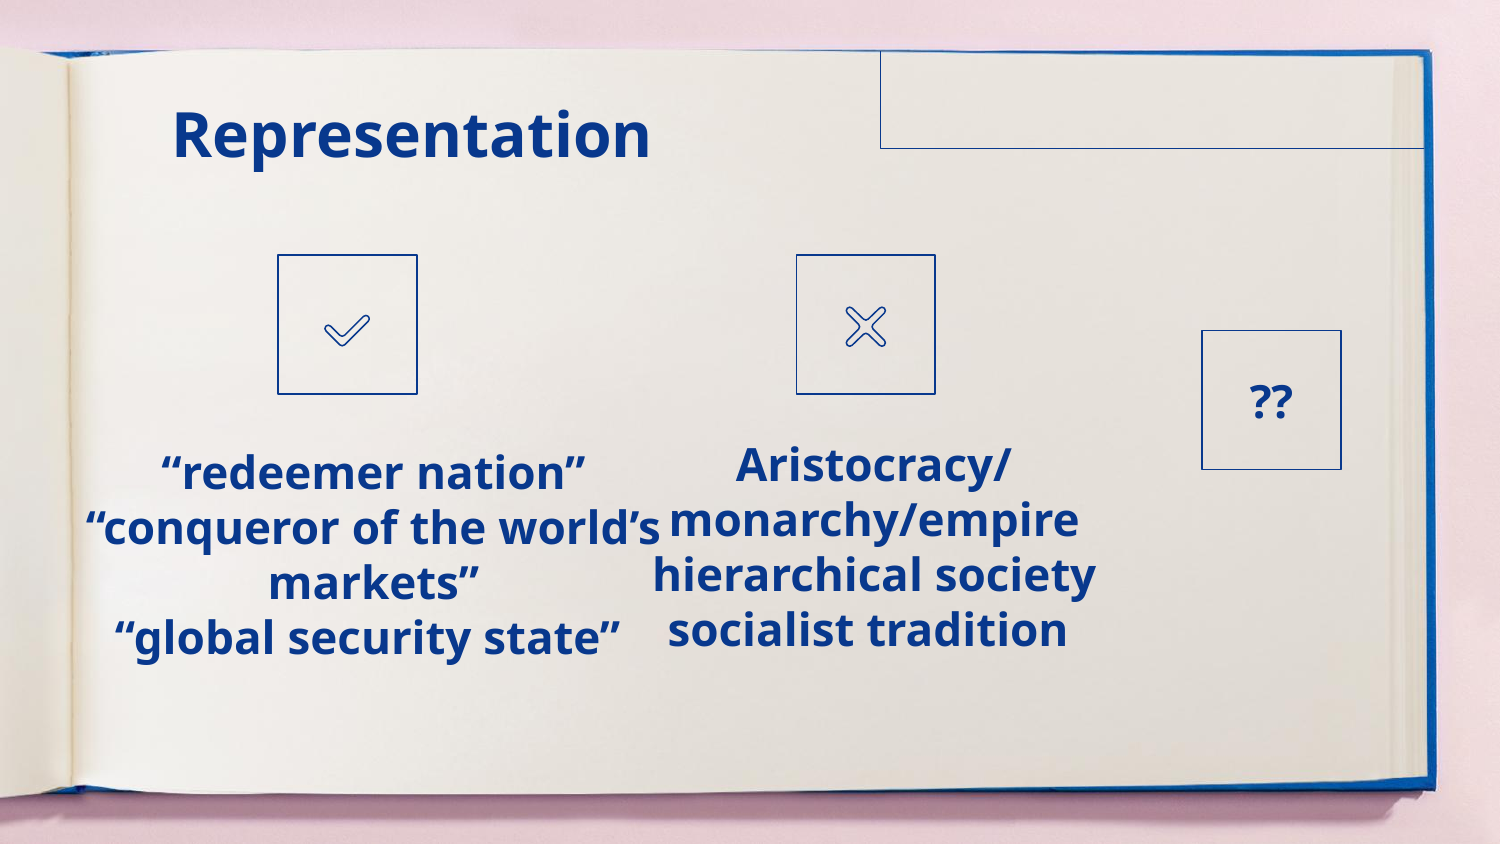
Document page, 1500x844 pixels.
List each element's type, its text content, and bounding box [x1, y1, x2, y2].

text_box ?? [1202, 330, 1341, 470]
title “redeemer nation” “conqueror of the world’s markets” “global security state” [57, 451, 595, 657]
text_box [324, 315, 370, 346]
picture [0, 0, 1500, 844]
title Representation [156, 85, 1382, 180]
text_box [796, 255, 936, 394]
title Aristocracy/monarchy/empire hierarchical society socialist tradition [595, 399, 1153, 693]
text_box [277, 255, 417, 394]
text_box [846, 307, 886, 347]
